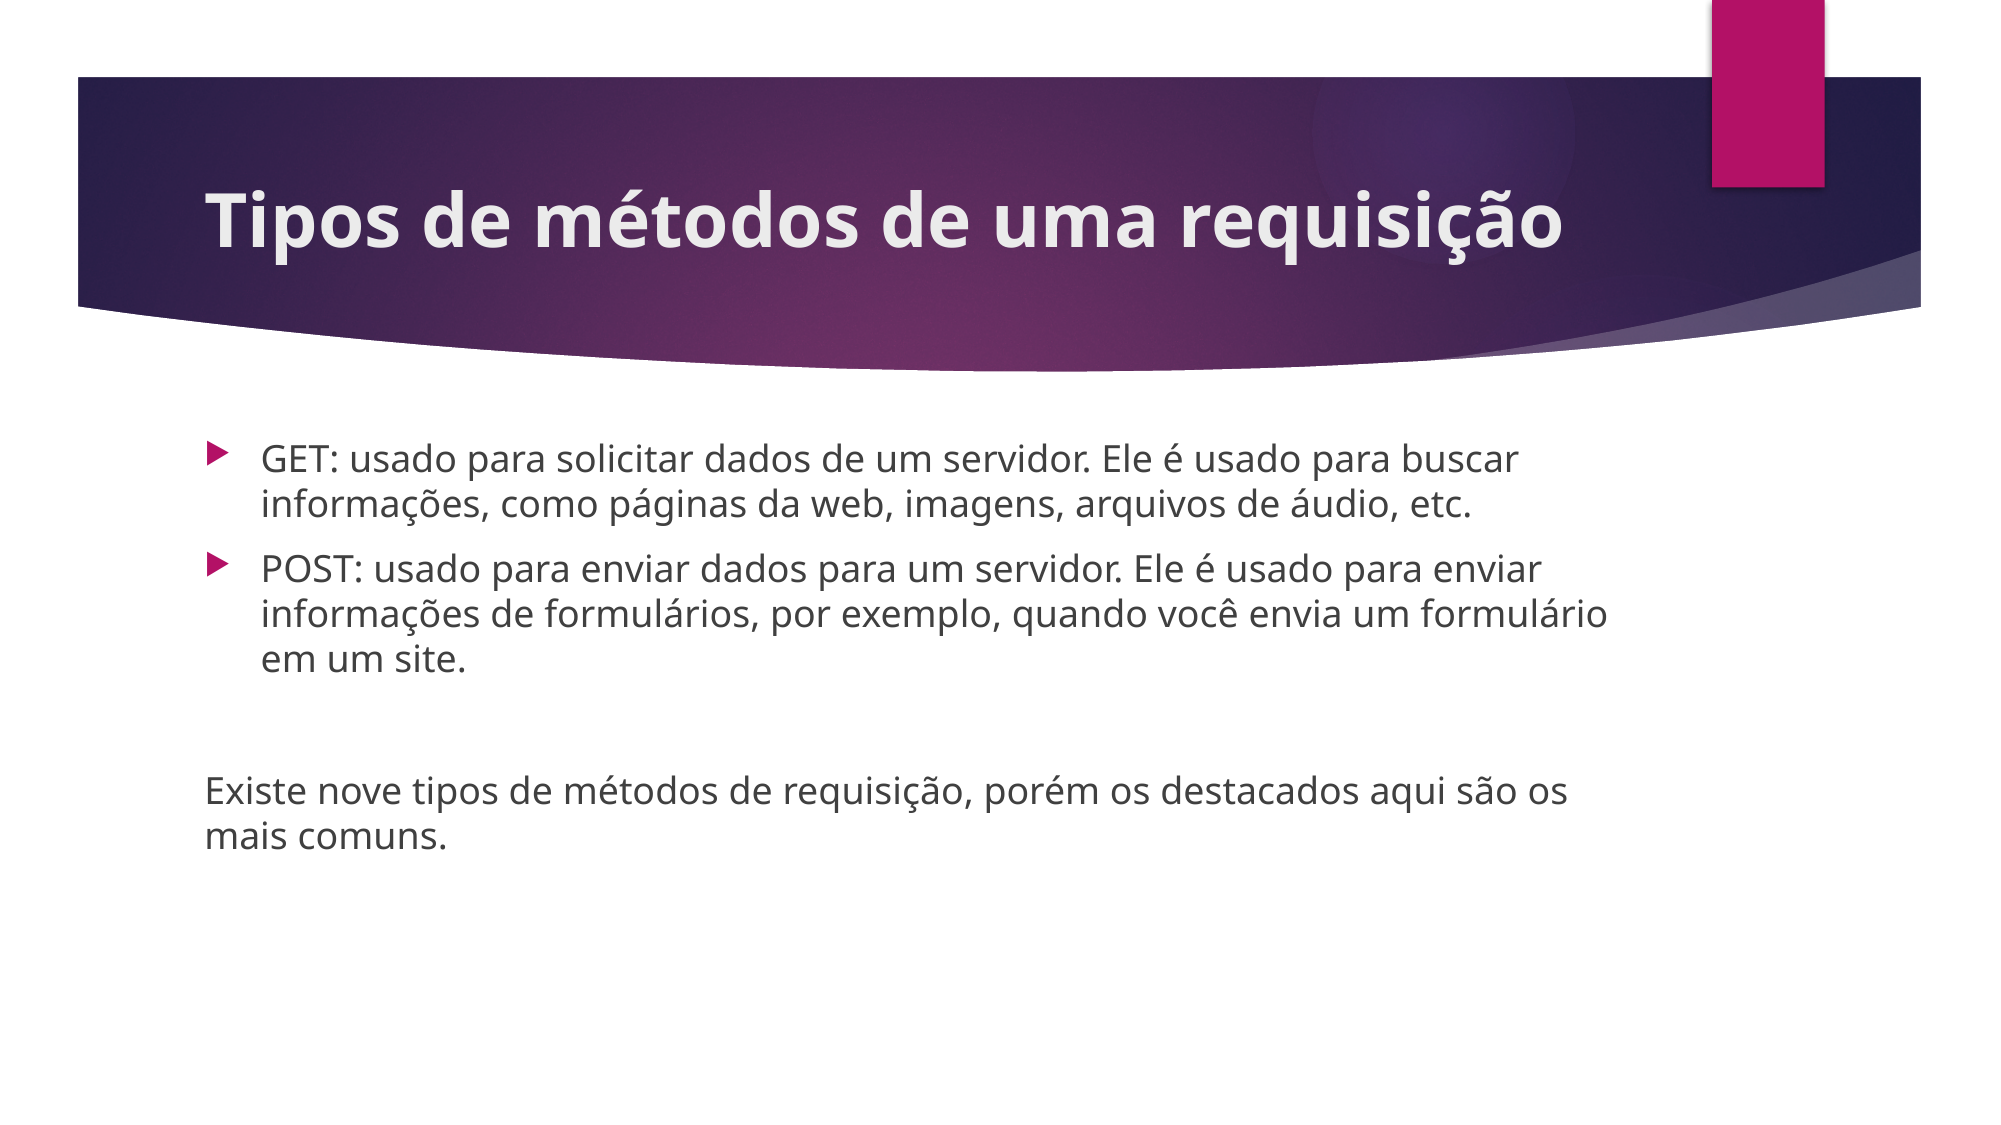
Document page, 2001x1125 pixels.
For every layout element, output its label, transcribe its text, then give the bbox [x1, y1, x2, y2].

list GET: usado para solicitar dados de um servidor. Ele é usado para buscar informações, como páginas da web, imagens, arquivos de áudio, etc. POST: usado para enviar dados para um servidor. Ele é usado para enviar informações de formulários, por exemplo, quando você envia um formulário em um site. Existe nove tipos de métodos de requisição, porém os destacados aqui são os mais comuns. [189, 427, 1638, 988]
title Tipos de métodos de uma requisição [189, 159, 1627, 276]
